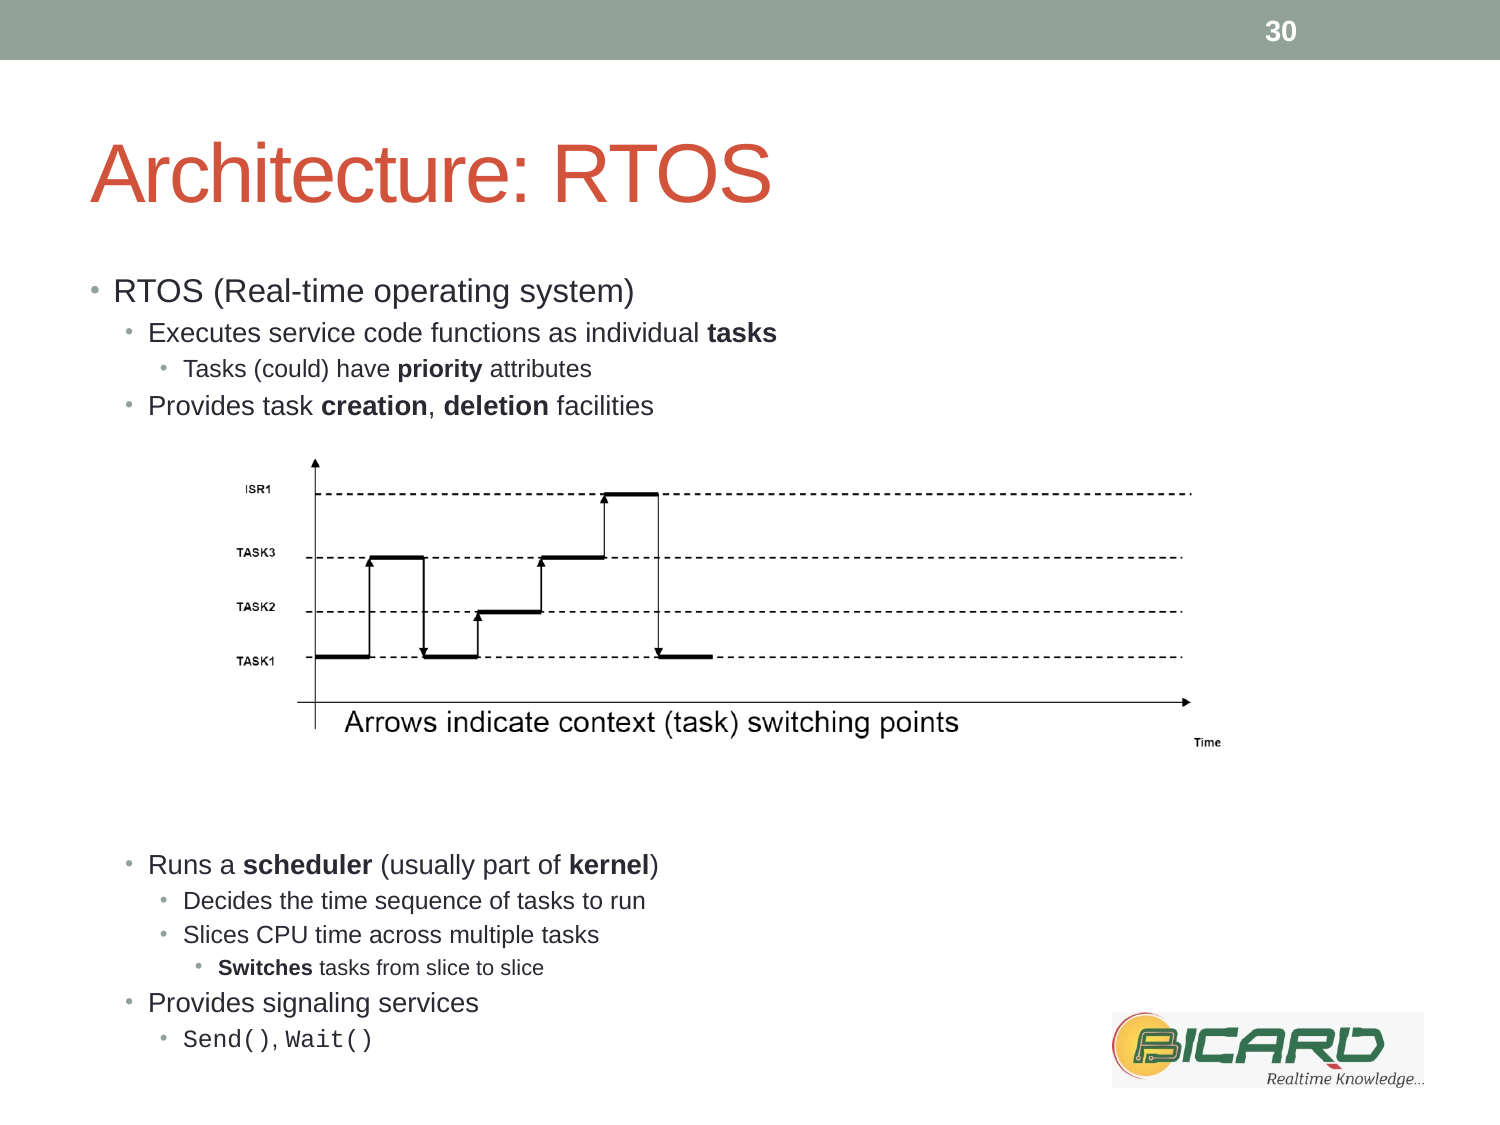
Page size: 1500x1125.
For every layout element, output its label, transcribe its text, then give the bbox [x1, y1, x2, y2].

list RTOS (Real-time operating system) Executes service code functions as individual tasks Tasks (could) have priority attributes Provides task creation, deletion facilities Runs a scheduler (usually part of kernel) Decides the time sequence of tasks to run Slices CPU time across multiple tasks Switches tasks from slice to slice Provides signaling services Send(), Wait() [75, 262, 1425, 1063]
picture [209, 434, 1251, 766]
picture [1112, 1063, 1424, 1088]
slide_number 30 [1250, 3, 1425, 57]
title Architecture: RTOS [75, 87, 1425, 250]
